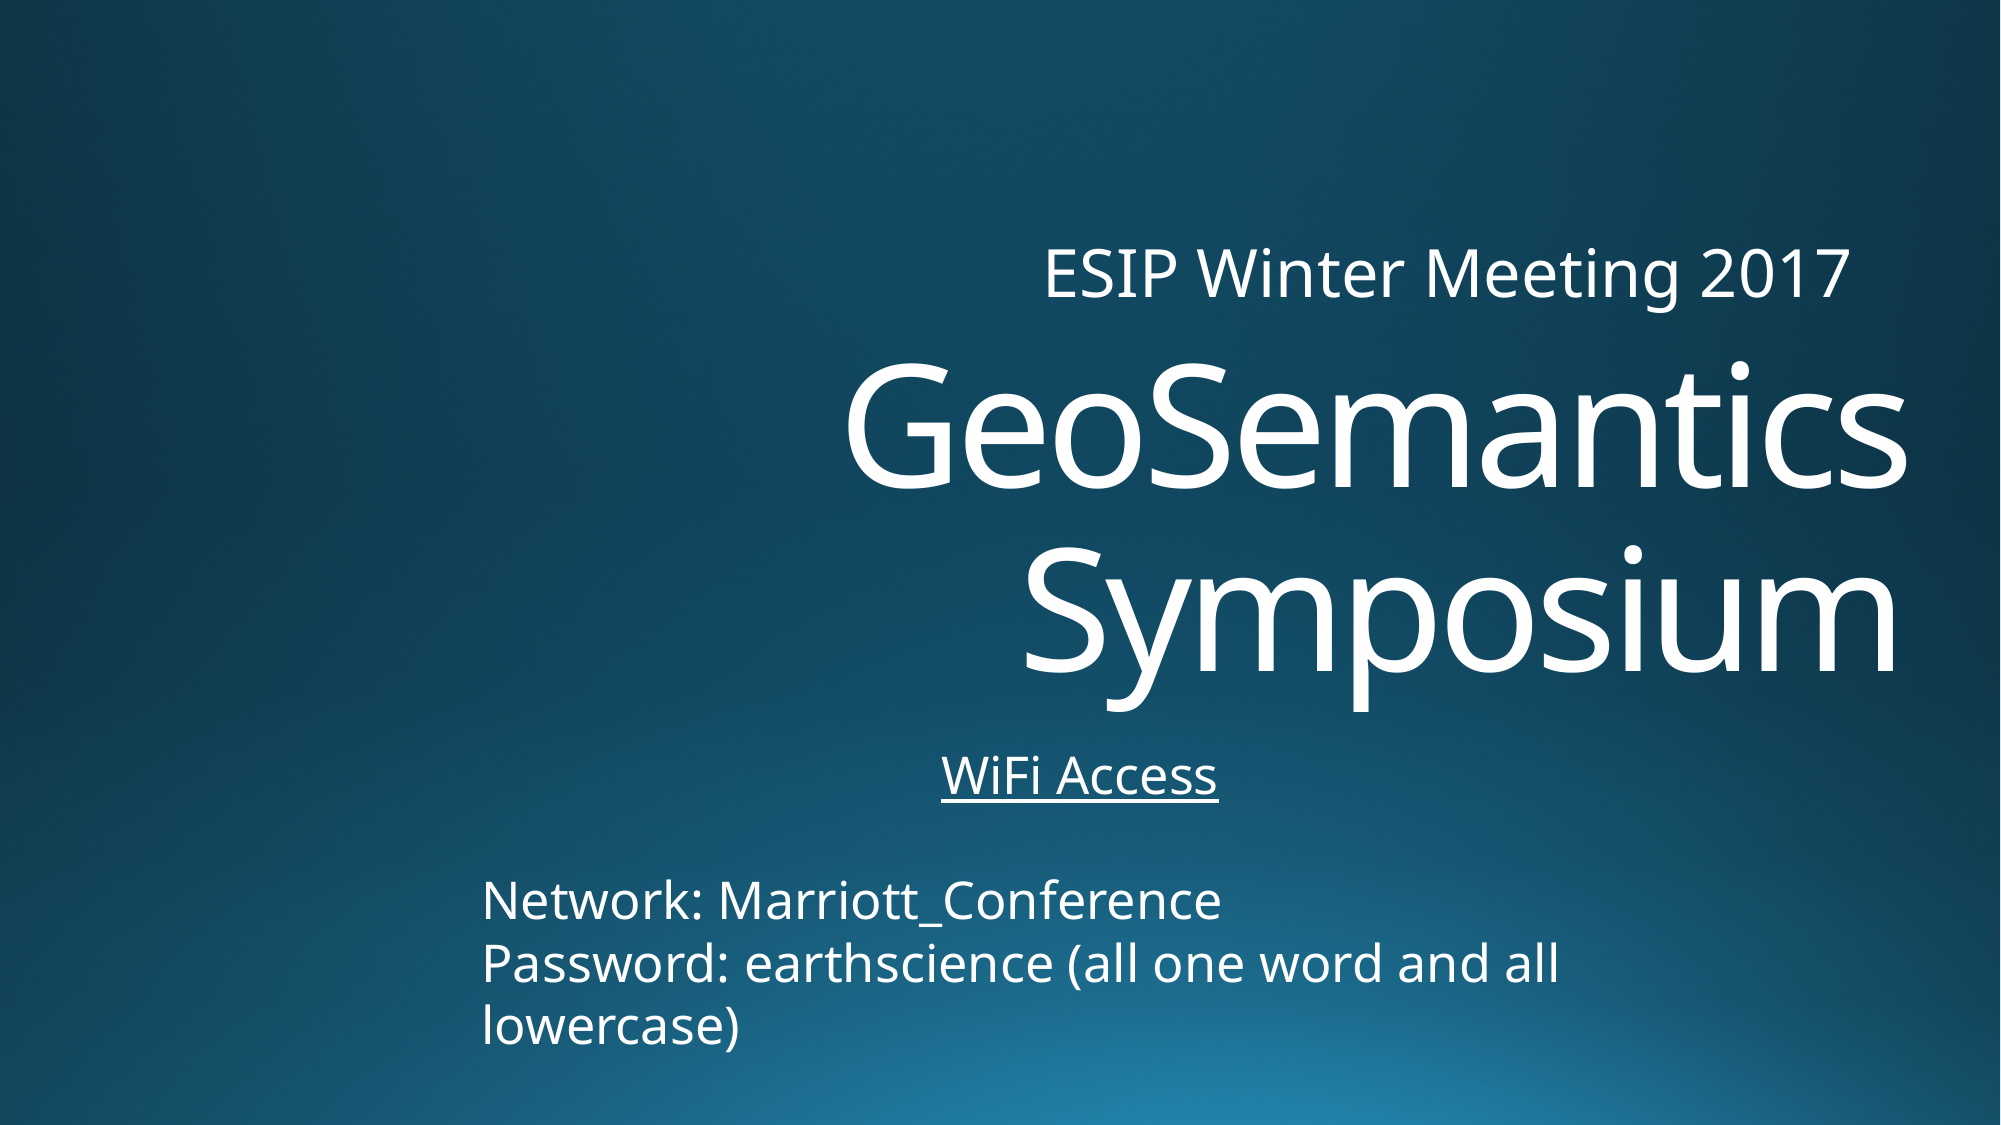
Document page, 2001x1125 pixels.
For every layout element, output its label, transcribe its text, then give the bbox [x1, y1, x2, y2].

title GeoSemantics Symposium [114, 332, 1923, 602]
text_box WiFi Access Network: Marriott_Conference Password: earthscience (all one word and all lowercase) [466, 735, 1694, 1125]
subtitle ESIP Winter Meeting 2017 [368, 195, 1869, 320]
picture [0, 0, 2001, 1125]
